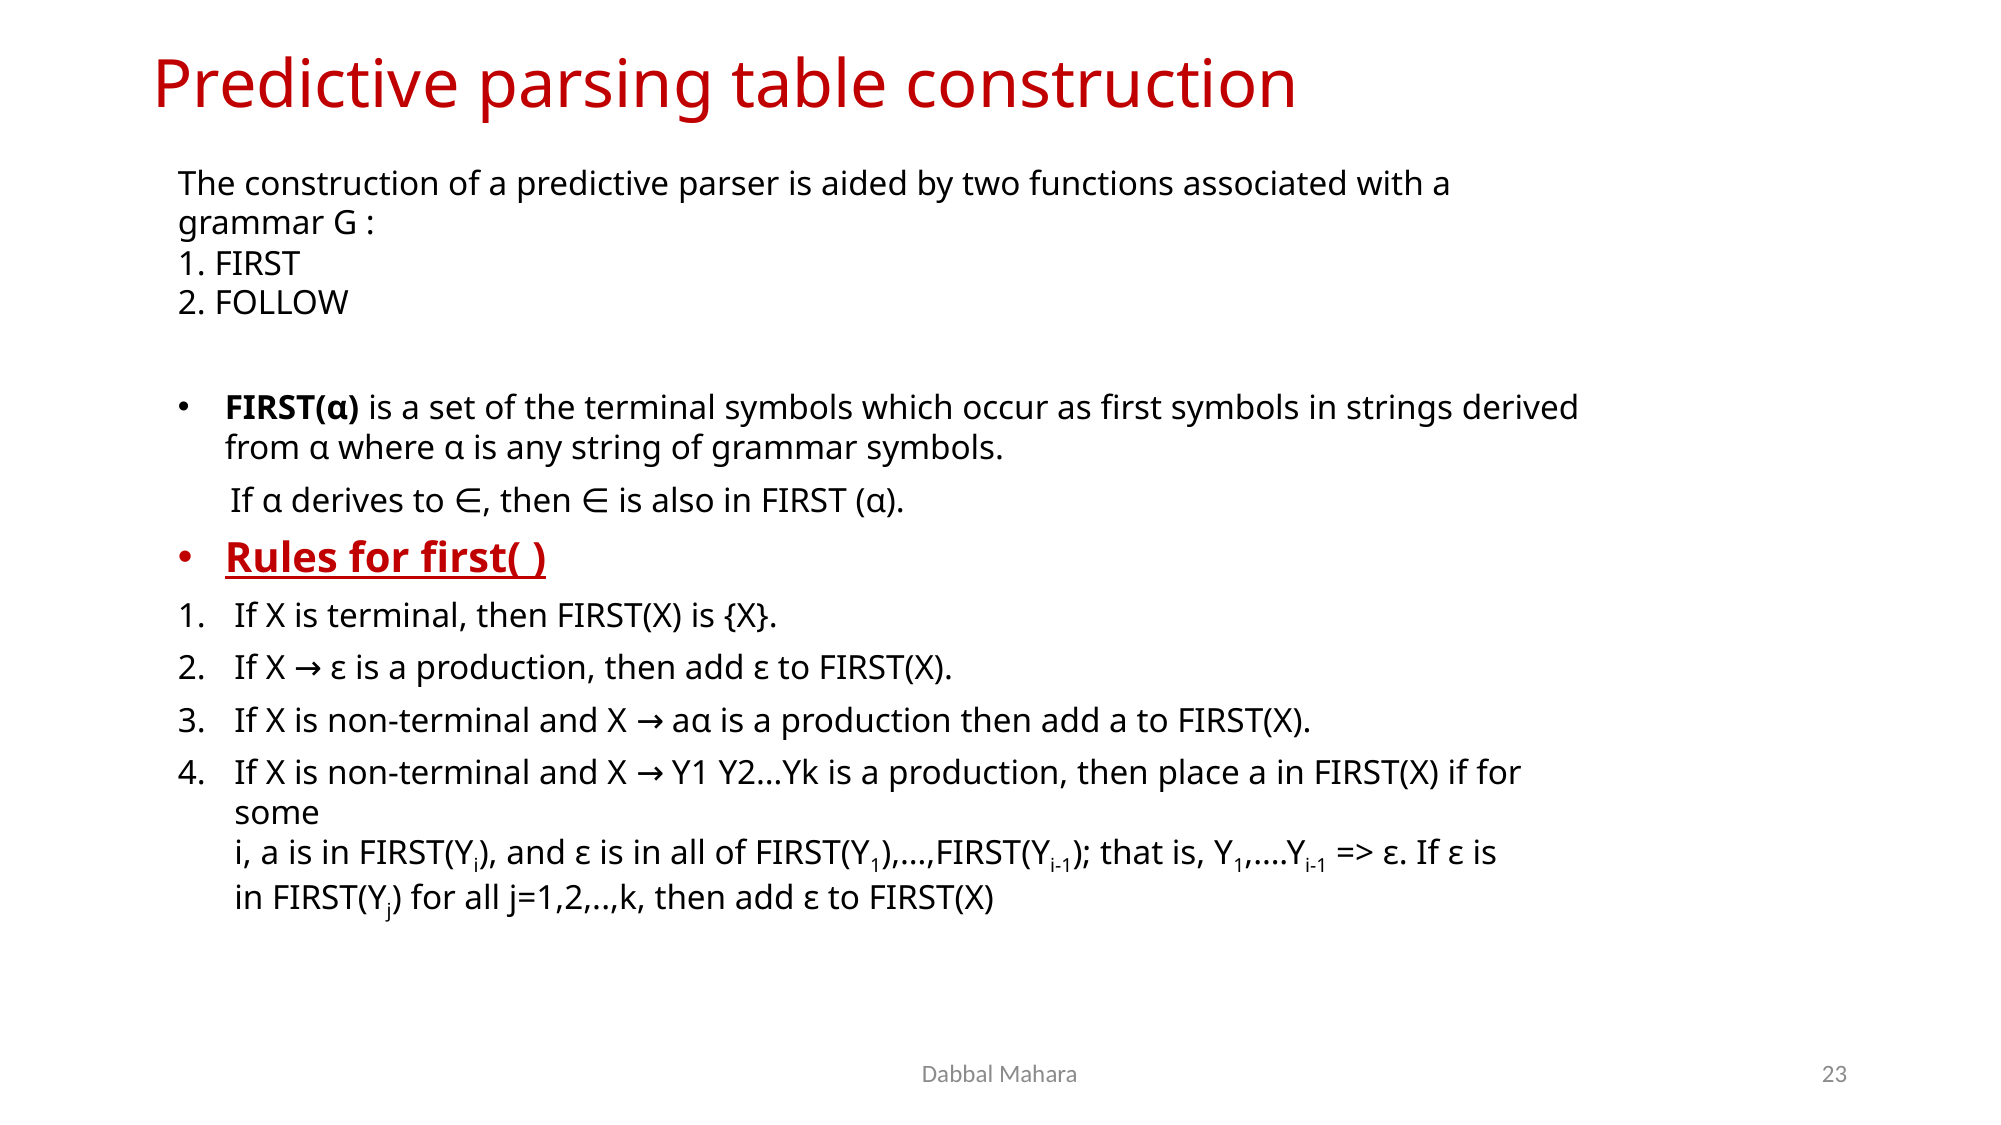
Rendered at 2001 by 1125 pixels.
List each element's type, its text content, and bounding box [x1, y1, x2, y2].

slide_number 23 [1412, 1042, 1863, 1103]
text_box The construction of a predictive parser is aided by two functions associated with a grammar G : 1. FIRST 2. FOLLOW FIRST(α) is a set of the terminal symbols which occur as first symbols in strings derived from α where α is any string of grammar symbols. If α derives to ∈, then ∈ is also in FIRST (α). Rules for first( ) If X is terminal, then FIRST(X) is {X}. If X → ε is a production, then add ε to FIRST(X). If X is non-terminal and X → aα is a production then add a to FIRST(X). If X is non-terminal and X → Y1 Y2…Yk is a production, then place a in FIRST(X) if for some i, a is in FIRST(Yi), and ε is in all of FIRST(Y1),…,FIRST(Yi-1); that is, Y1,….Yi-1 => ε. If ε is in FIRST(Yj) for all j=1,2,..,k, then add ε to FIRST(X) [163, 154, 1613, 1009]
footer Dabbal Mahara [662, 1042, 1338, 1103]
title Predictive parsing table construction [137, 24, 1863, 155]
